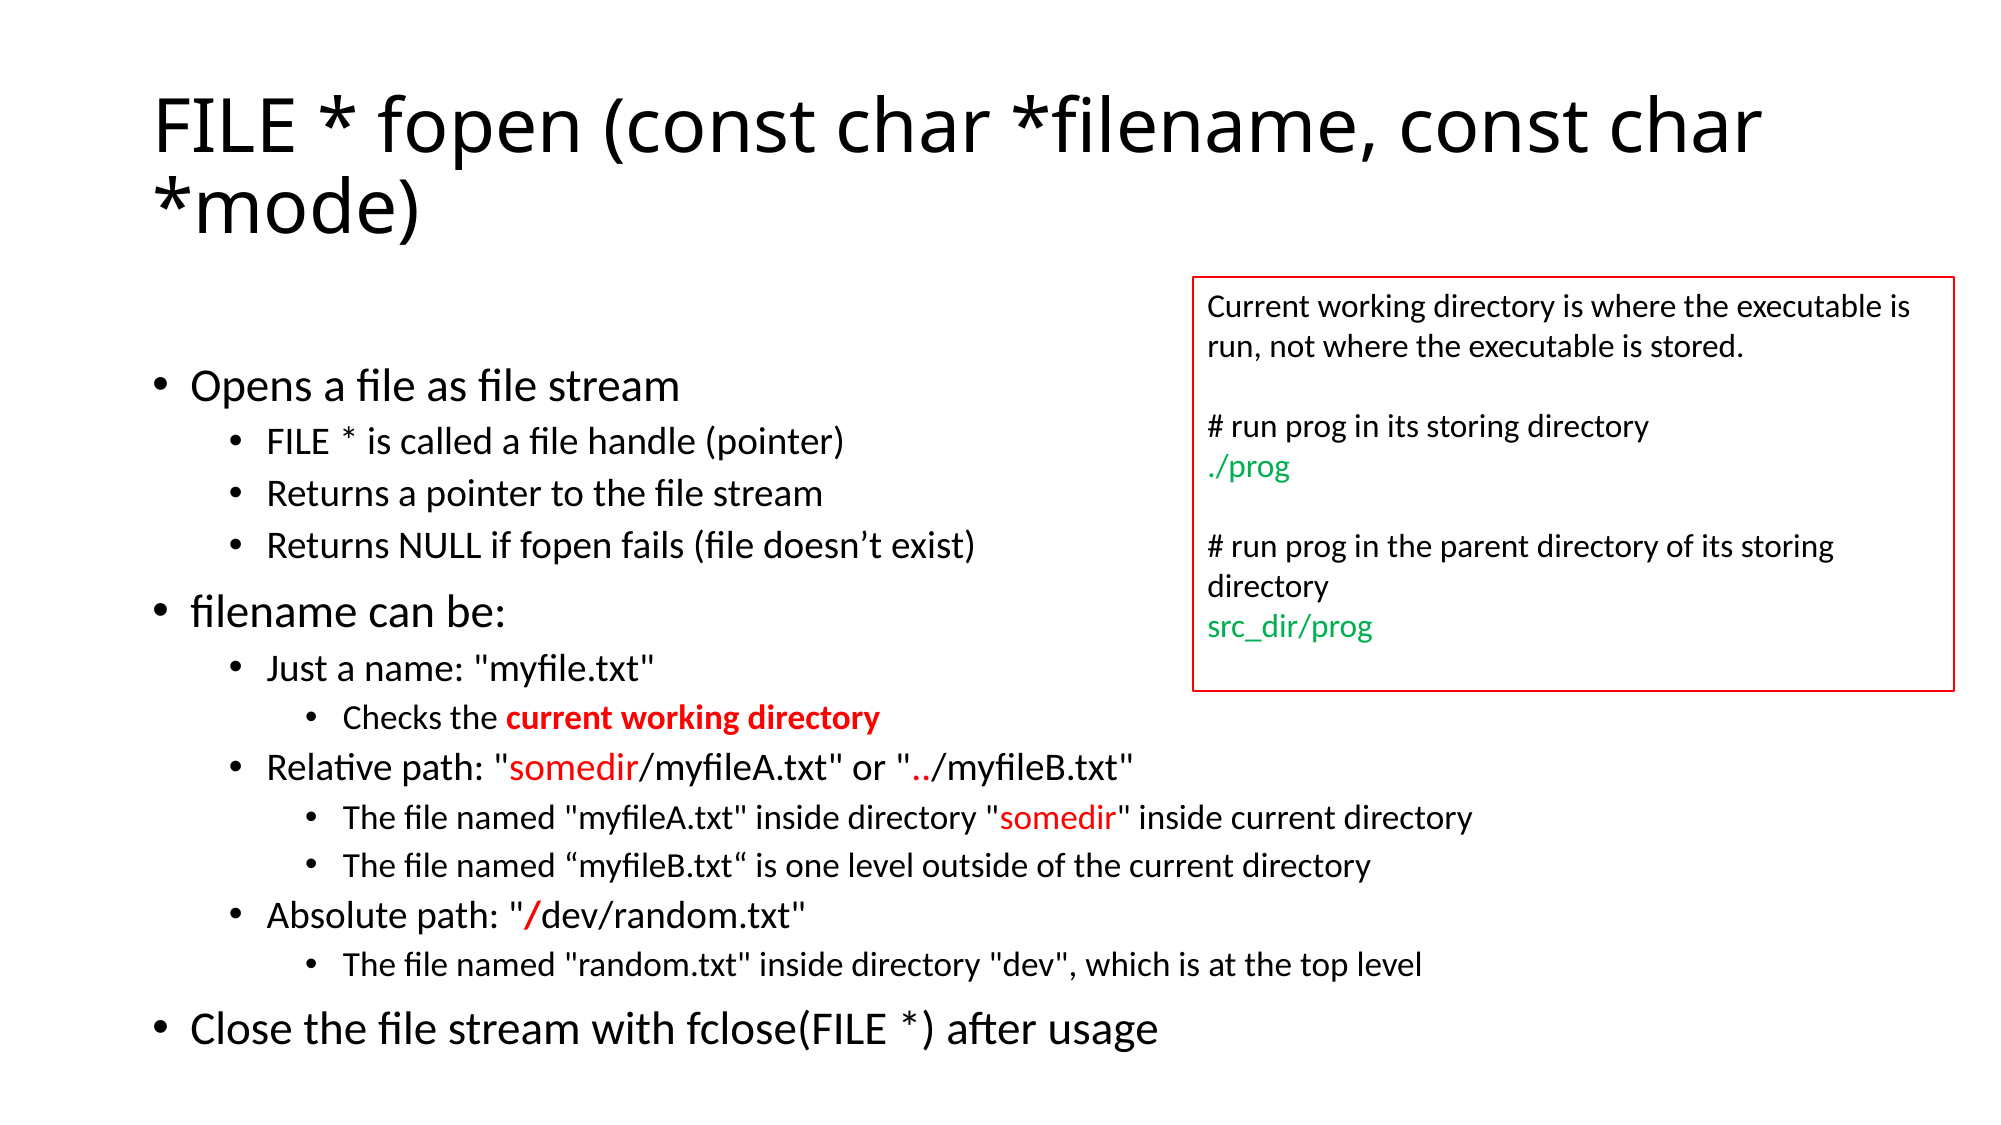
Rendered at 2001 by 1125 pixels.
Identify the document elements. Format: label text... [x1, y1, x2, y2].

text_box Current working directory is where the executable is run, not where the executable is stored. # run prog in its storing directory ./prog # run prog in the parent directory of its storing directory src_dir/prog [1192, 277, 1954, 692]
title FILE * fopen (const char *filename, const char *mode) [137, 59, 1863, 278]
list Opens a file as file stream FILE * is called a file handle (pointer) Returns a pointer to the file stream Returns NULL if fopen fails (file doesn’t exist) filename can be: Just a name: "myfile.txt" Checks the current working directory Relative path: "somedir/myfileA.txt" or "../myfileB.txt" The file named "myfileA.txt" inside directory "somedir" inside current directory The file named “myfileB.txt“ is one level outside of the current directory Absolute path: "/dev/random.txt" The file named "random.txt" inside directory "dev", which is at the top level Close the file stream with fclose(FILE *) after usage [137, 352, 1863, 1066]
